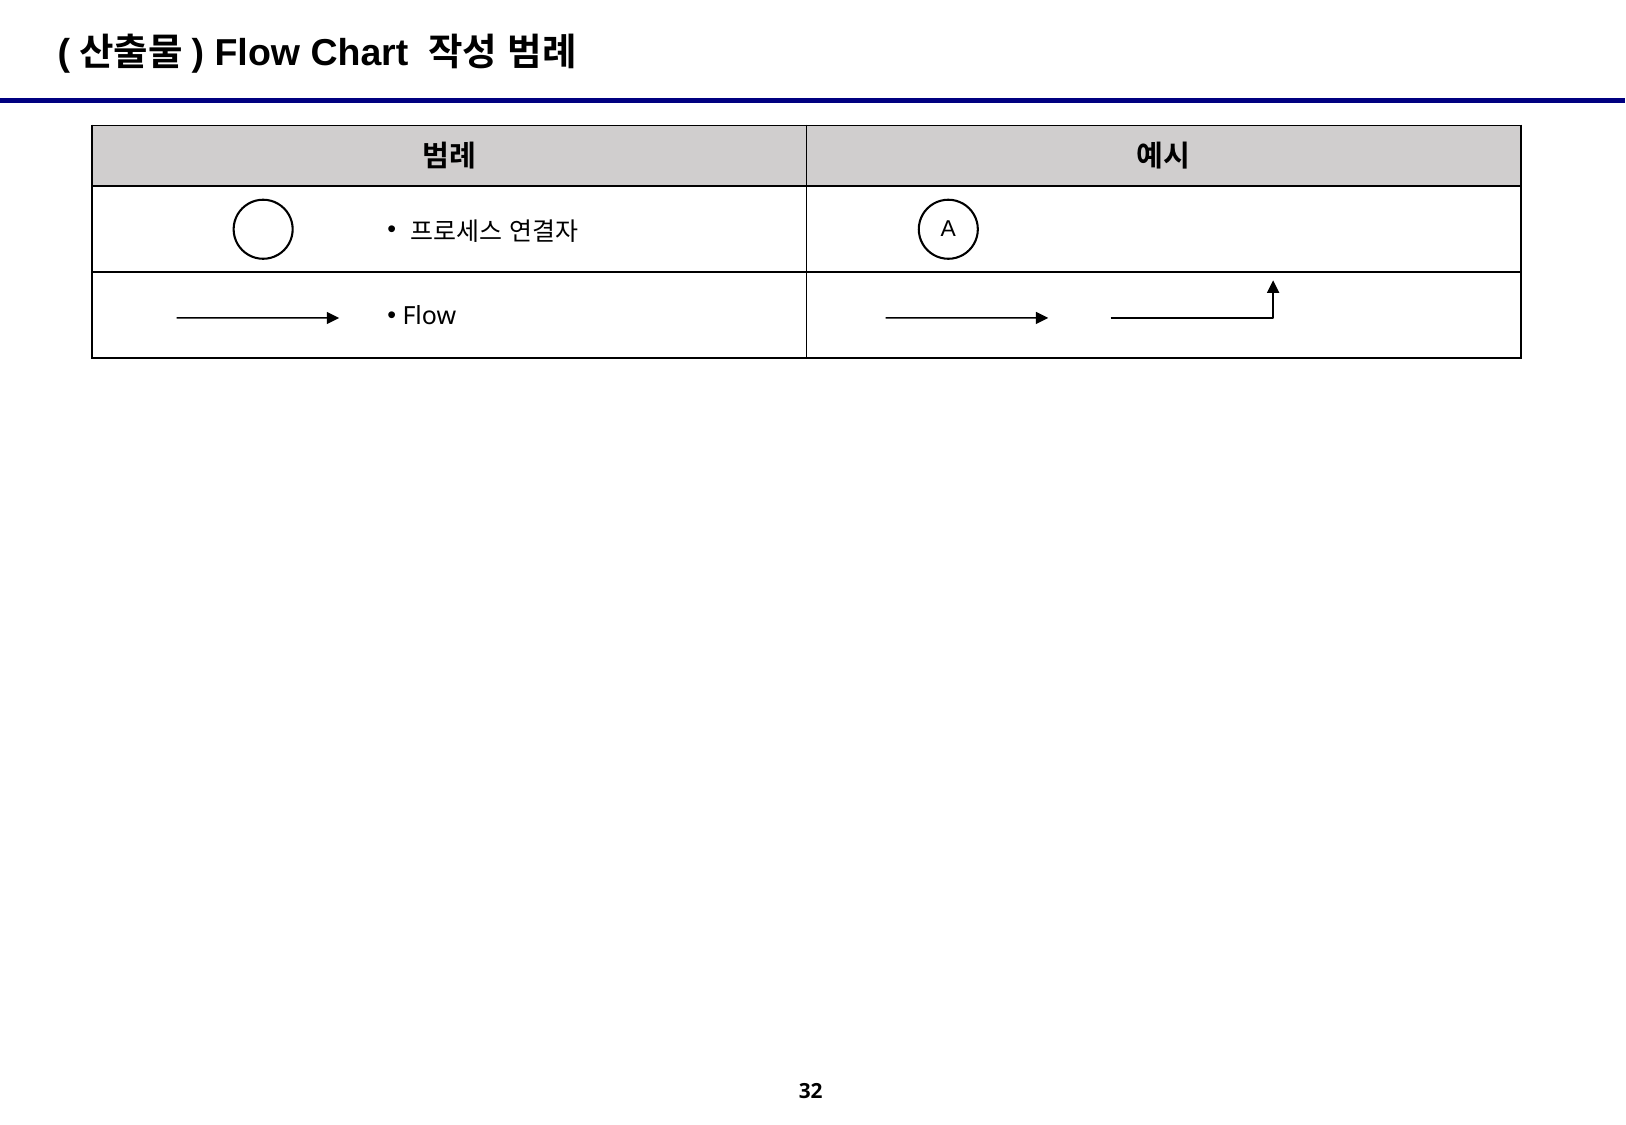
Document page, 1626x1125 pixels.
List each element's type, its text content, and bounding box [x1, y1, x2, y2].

table_cell 프로세스 연결자 [93, 187, 806, 271]
table_cell [807, 187, 1520, 271]
table_cell [807, 273, 1520, 357]
table_header 예시 [807, 126, 1520, 185]
text_box [233, 199, 293, 259]
title (산출물) Flow Chart 작성 범례 [57, 0, 1120, 102]
text_box [1110, 280, 1280, 319]
text_box A [918, 199, 978, 259]
table_header 범례 [93, 126, 806, 185]
table_cell Flow [93, 273, 806, 357]
text_box [176, 311, 340, 325]
text_box [885, 311, 1049, 325]
